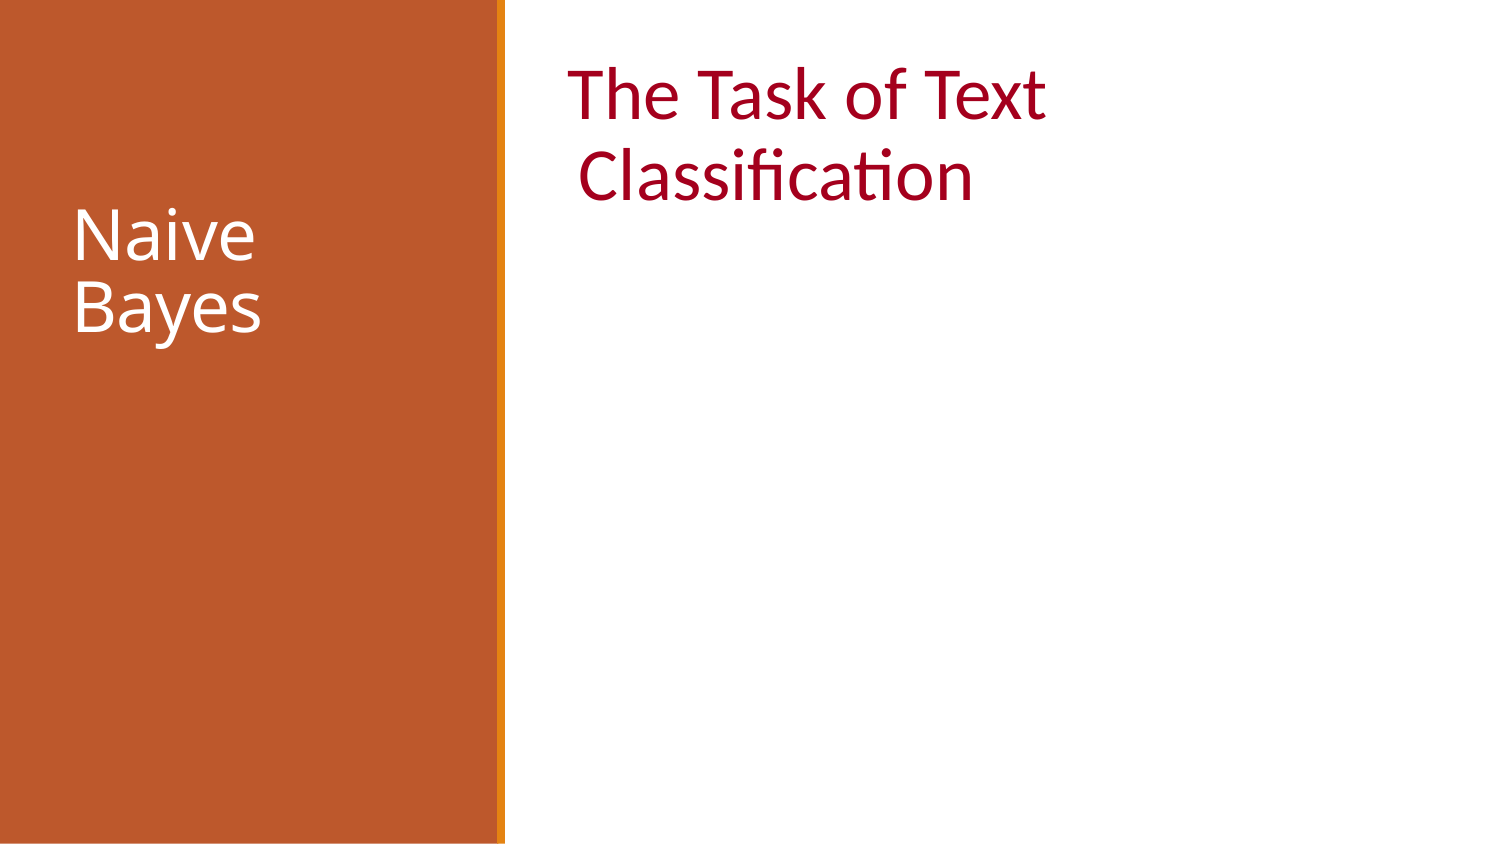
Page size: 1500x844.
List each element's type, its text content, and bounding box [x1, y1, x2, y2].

list The Task of Text Classification [567, 46, 1390, 737]
title Naive Bayes [56, 73, 451, 355]
